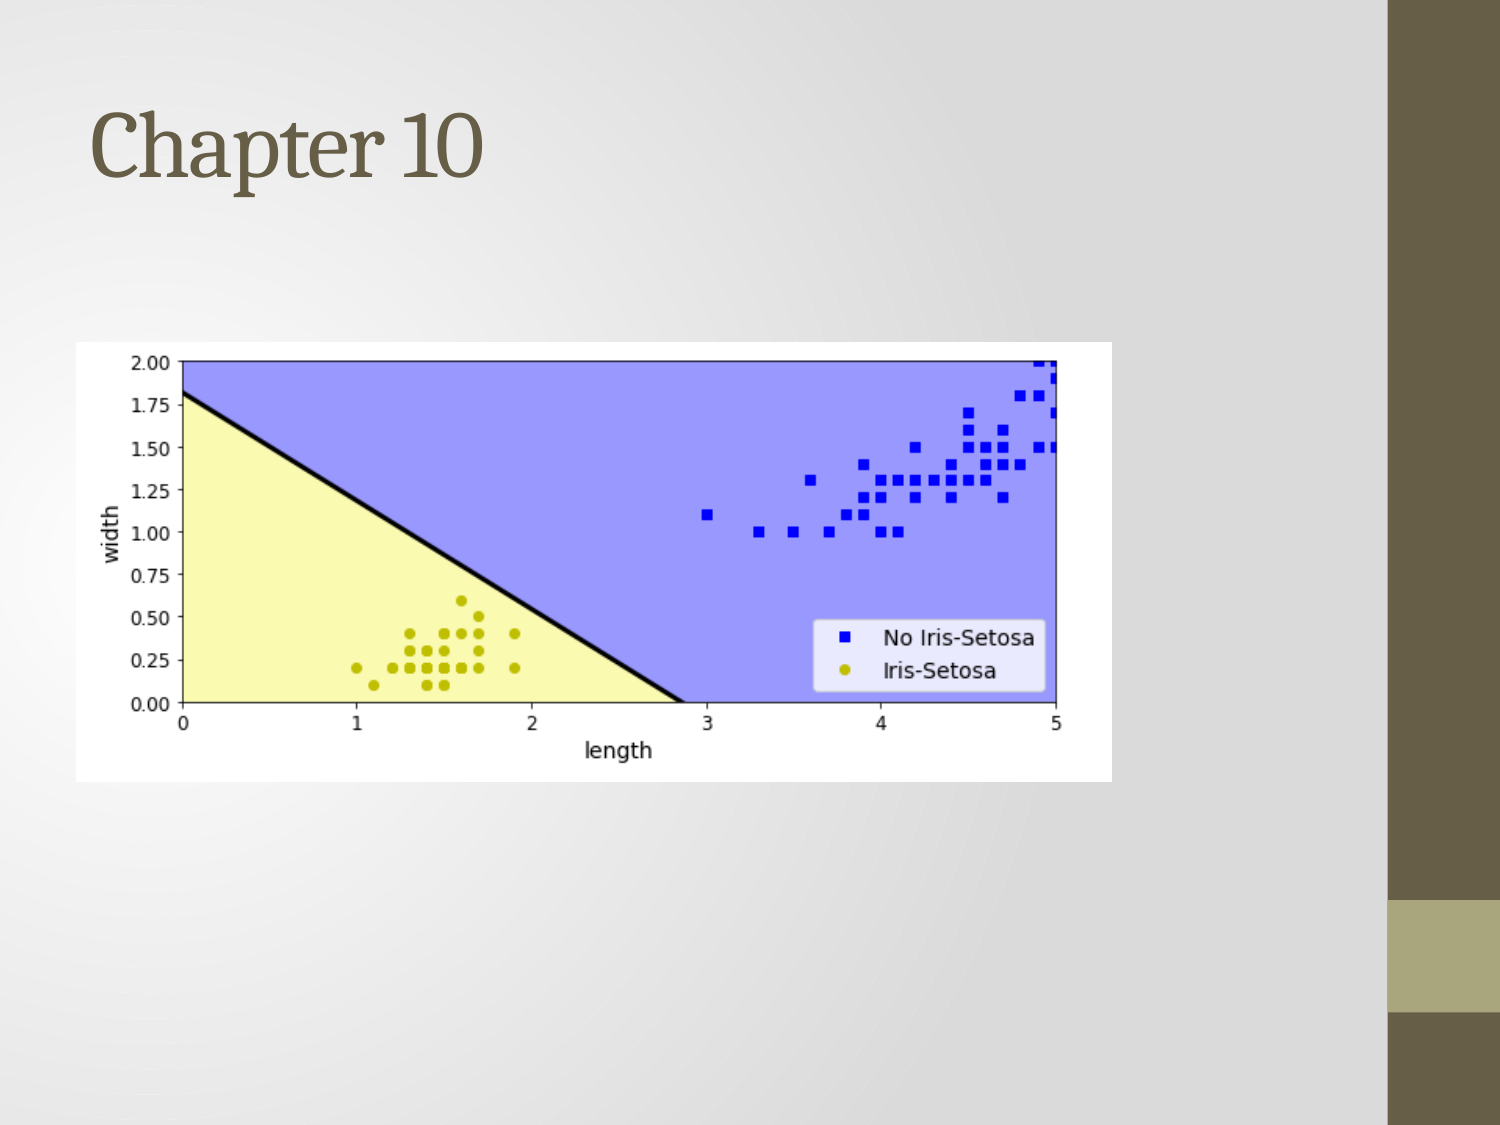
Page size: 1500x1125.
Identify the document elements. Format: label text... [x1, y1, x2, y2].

picture [76, 342, 1112, 783]
title Chapter 10 [75, 45, 1325, 233]
